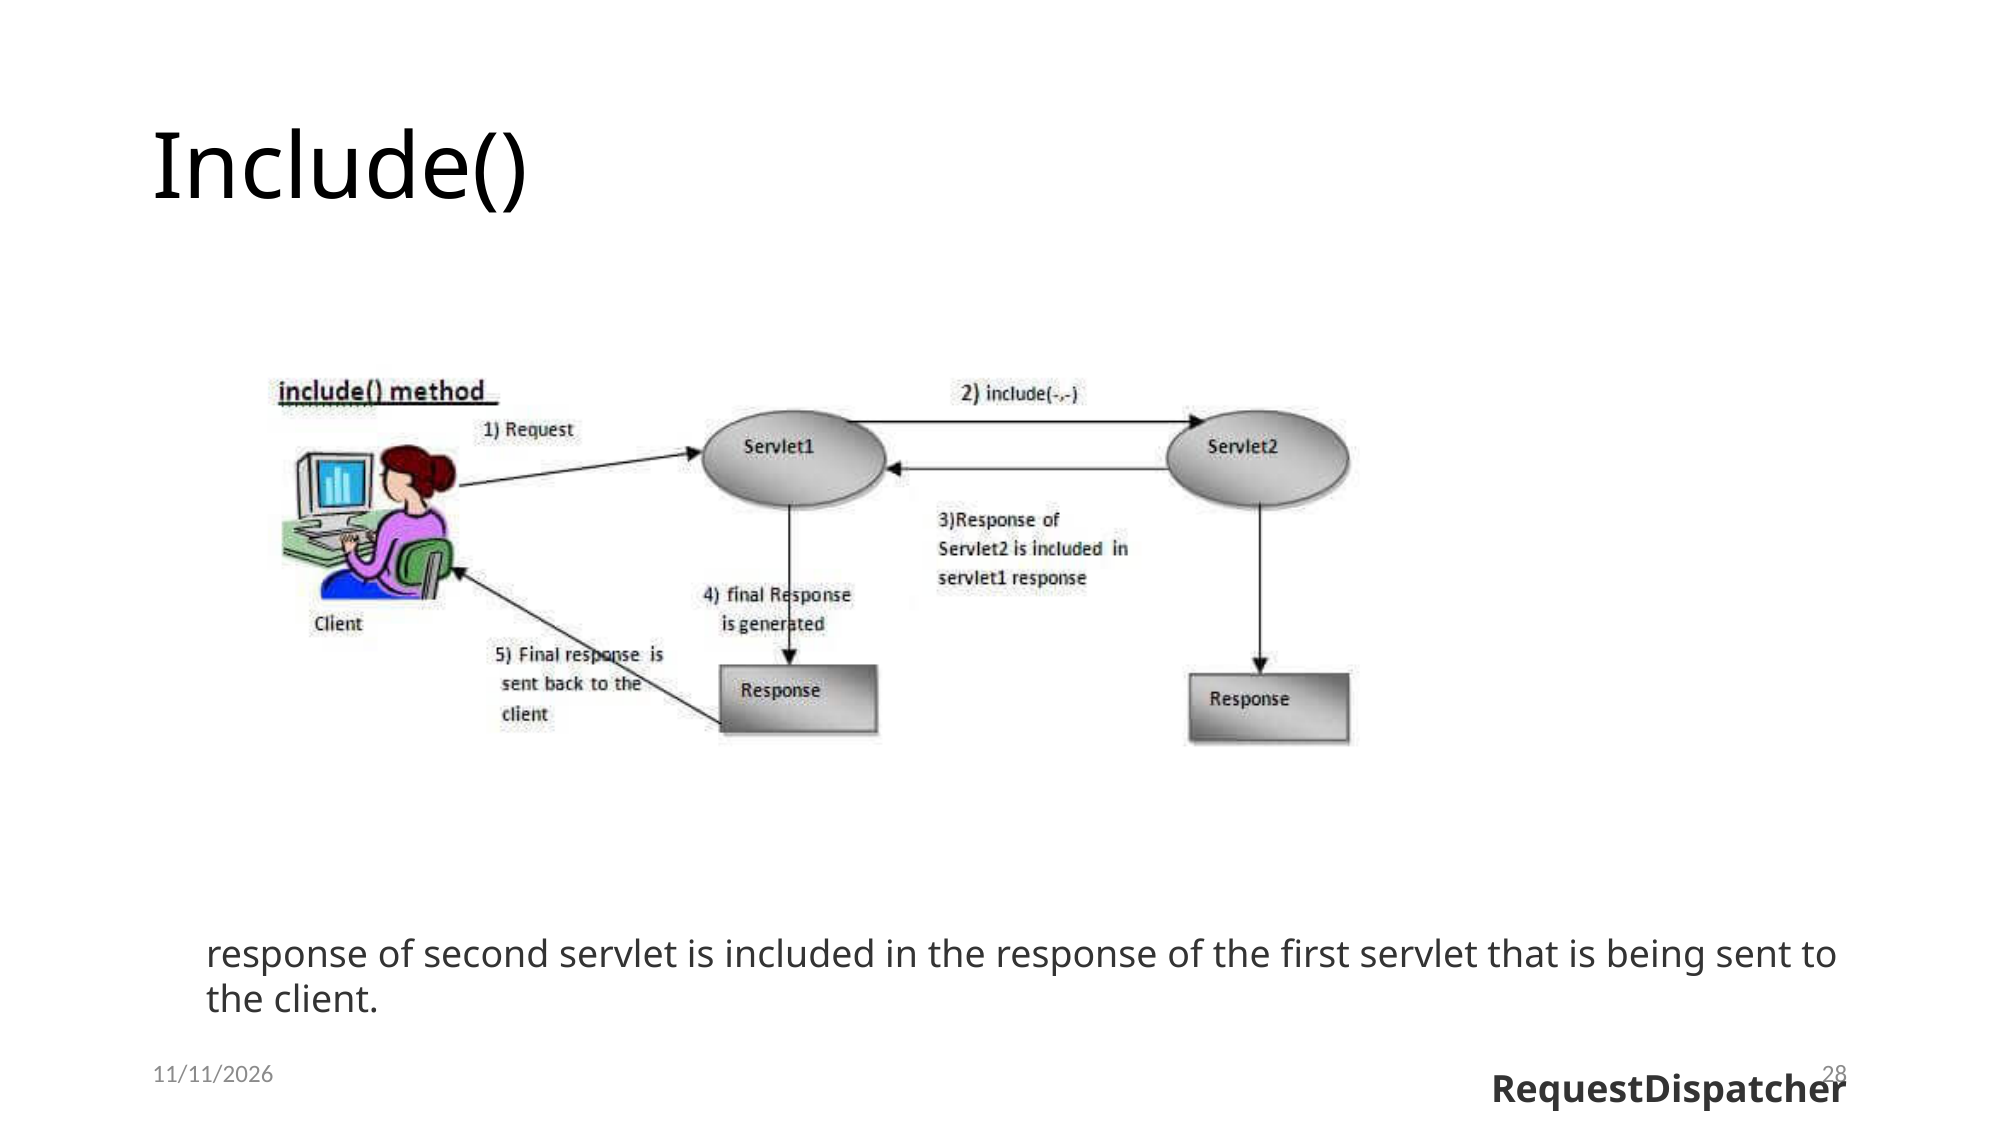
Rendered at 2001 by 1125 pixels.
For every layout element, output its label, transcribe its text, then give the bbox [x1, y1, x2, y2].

text_box response of second servlet is included in the response of the first servlet that is being sent to the client. RequestDispatcher [191, 923, 1863, 1118]
slide_number 28 [1412, 1042, 1863, 1103]
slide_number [137, 1042, 588, 1103]
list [260, 346, 1522, 867]
title Include() [137, 59, 1863, 278]
